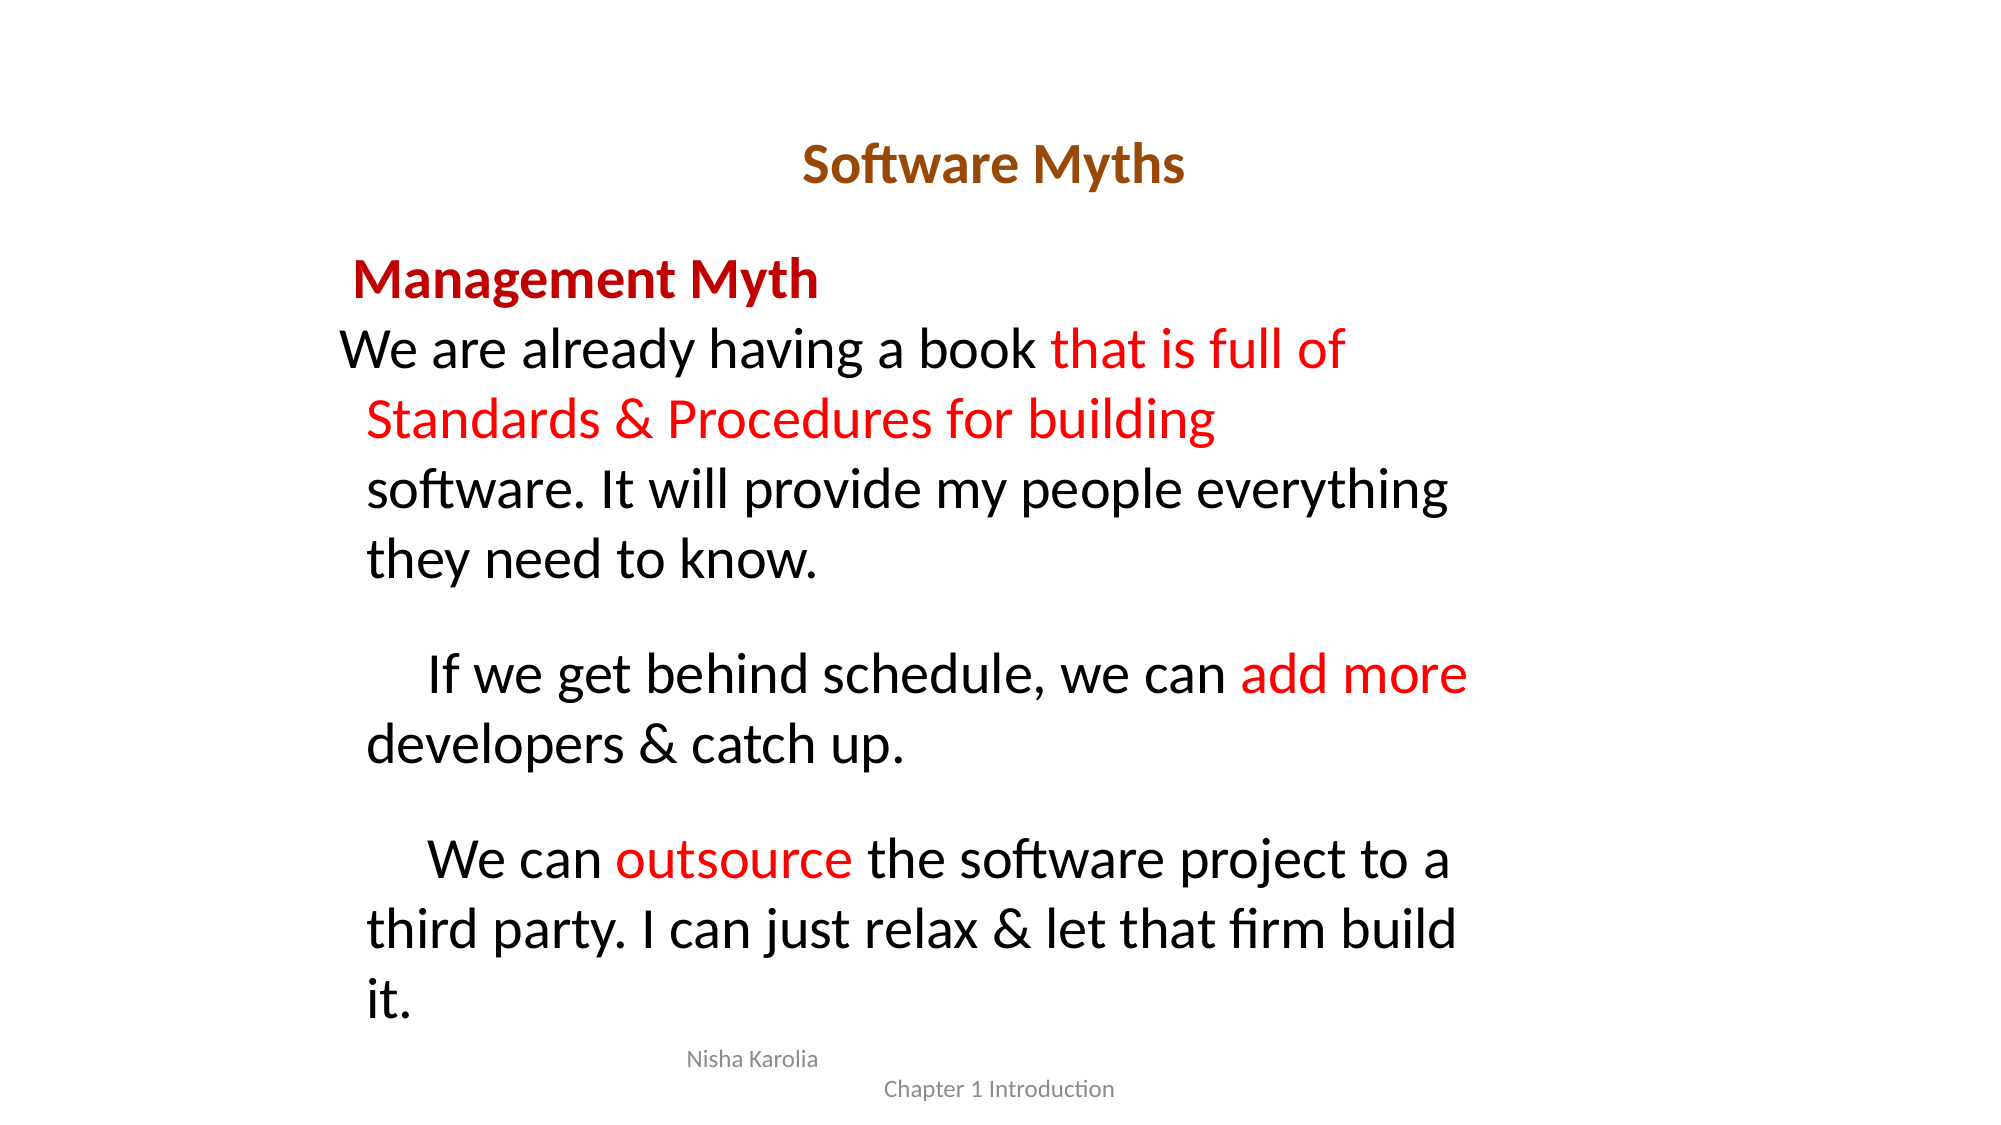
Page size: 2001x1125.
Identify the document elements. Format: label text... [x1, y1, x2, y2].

footer Nisha Karolia Chapter 1 Introduction [662, 1042, 1338, 1103]
text_box Software Myths Management Myth We are already having a book that is full of Standards & Procedures for building software. It will provide my people everything they need to know. If we get behind schedule, we can add more developers & catch up. We can outsource the software project to a third party. I can just relax & let that firm build it. [324, 79, 1638, 1075]
